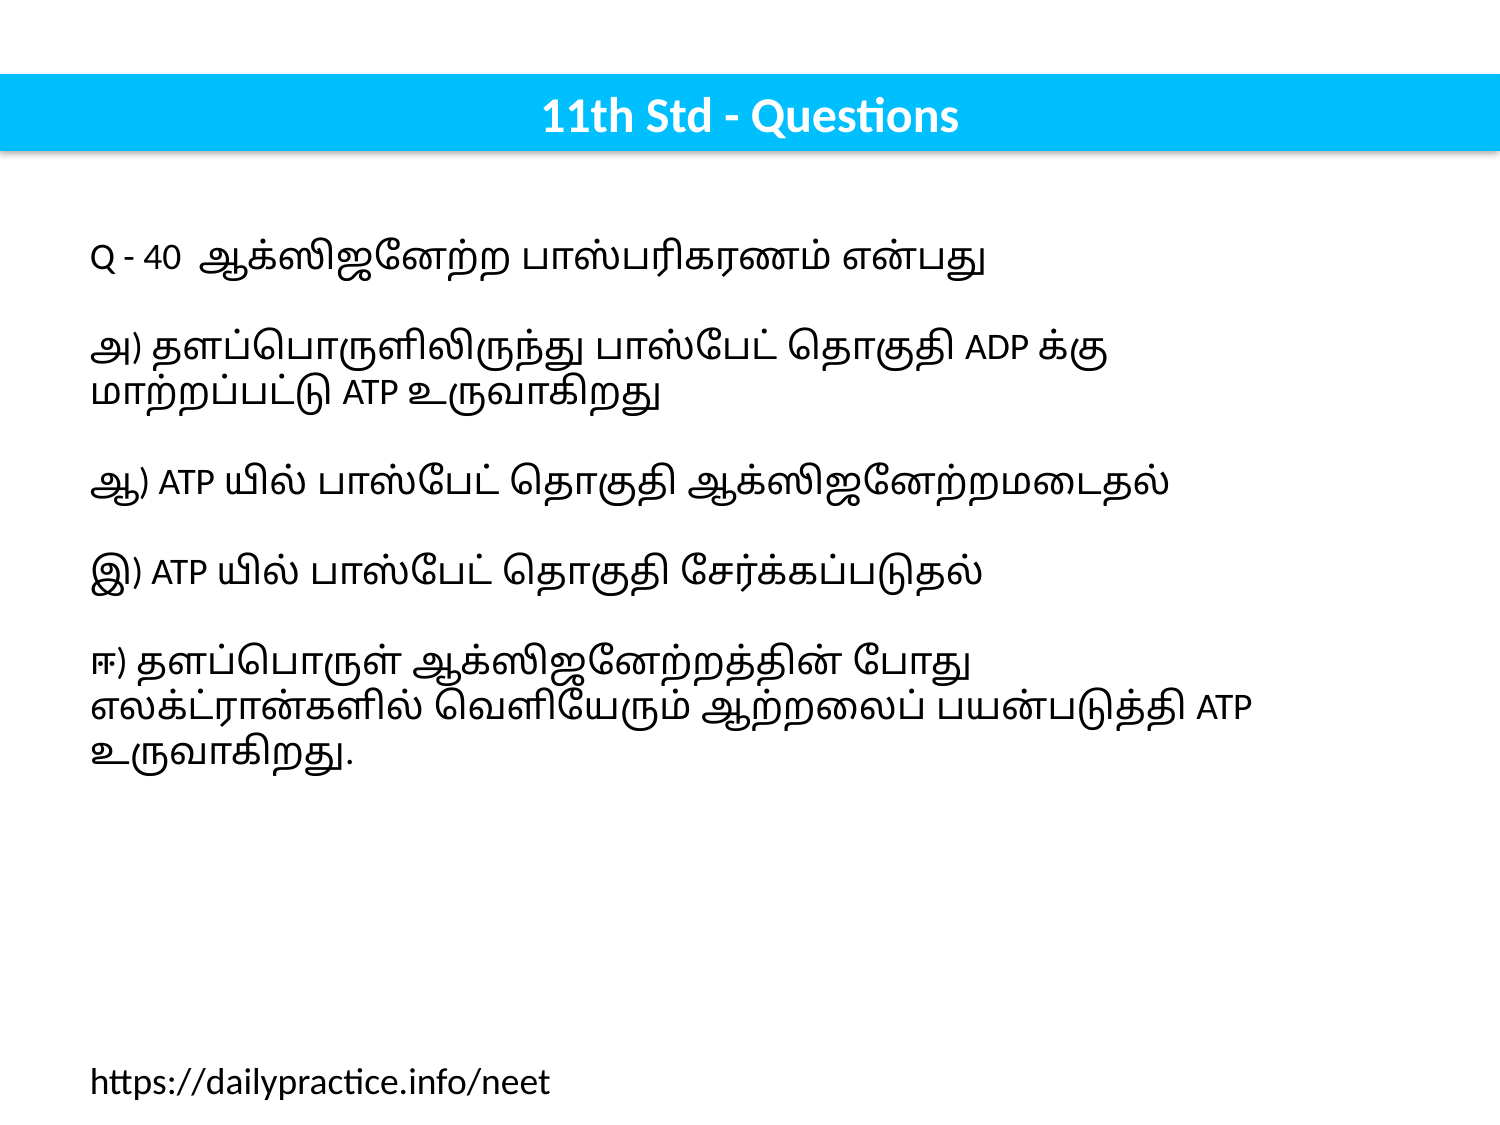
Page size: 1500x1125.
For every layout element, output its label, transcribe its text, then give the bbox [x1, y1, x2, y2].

text_box 11th Std - Questions [0, 74, 1500, 151]
text_box அ) தளப்பொருளிலிருந்து பாஸ்பேட் தொகுதி ADP க்கு மாற்றப்பட்டு ATP உருவாகிறது ஆ) ATP யில் பாஸ்பேட் தொகுதி ஆக்ஸிஜனேற்றமடைதல் இ) ATP யில் பாஸ்பேட் தொகுதி சேர்க்கப்படுதல் ஈ) தளப்பொருள் ஆக்ஸிஜனேற்றத்தின் போது எலக்ட்ரான்களில் வெளியேரும் ஆற்றலைப் பயன்படுத்தி ATP உருவாகிறது. [74, 224, 1275, 780]
text_box https://dailypractice.info/neet [74, 1049, 675, 1110]
